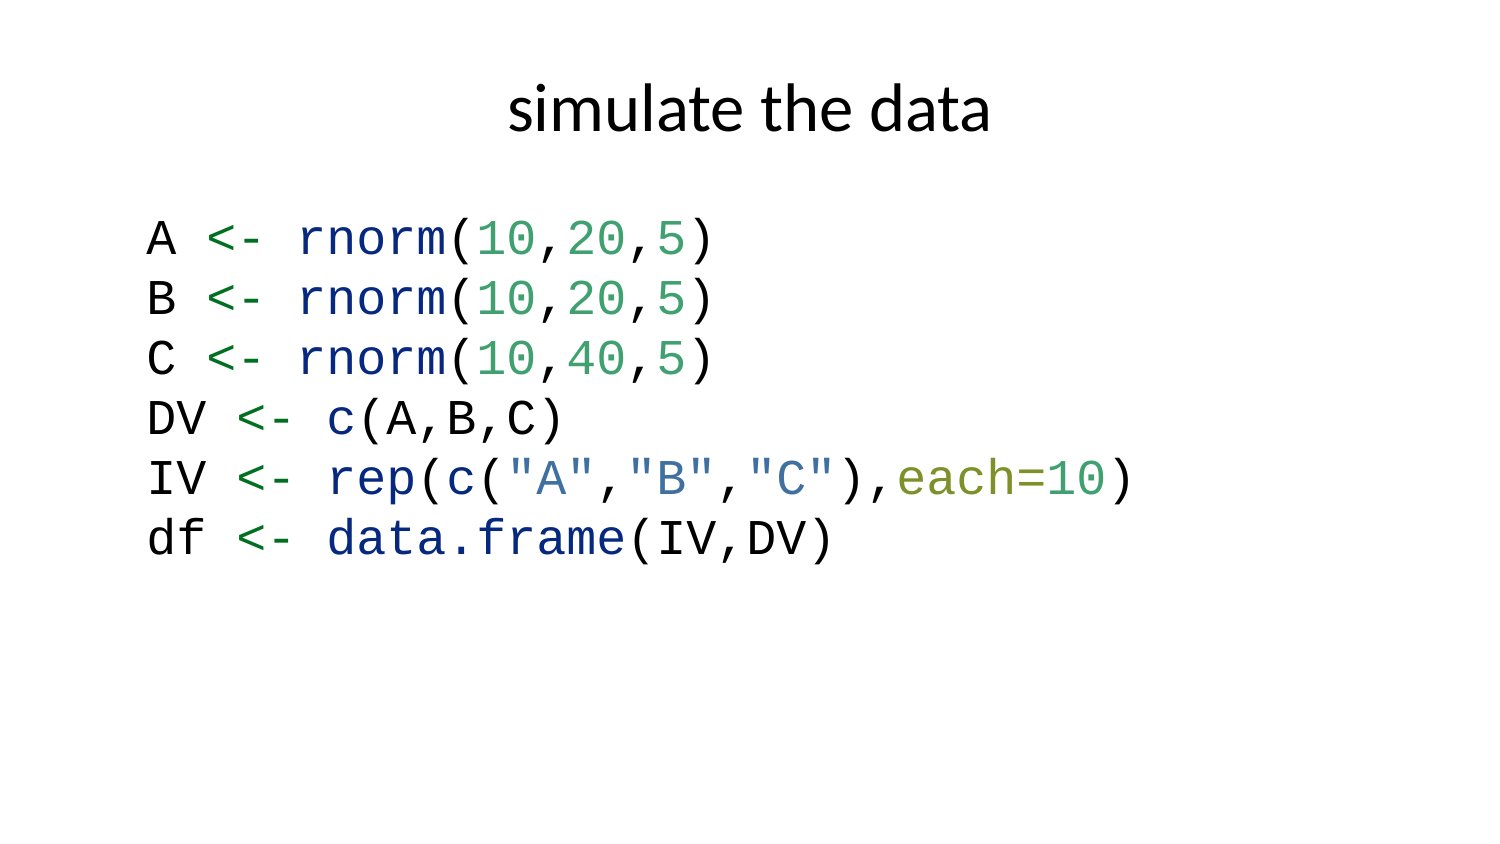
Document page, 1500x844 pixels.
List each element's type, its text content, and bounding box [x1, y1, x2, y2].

title simulate the data [75, 33, 1425, 175]
list A <- rnorm(10,20,5) B <- rnorm(10,20,5) C <- rnorm(10,40,5) DV <- c(A,B,C) IV <- rep(c("A","B","C"),each=10) df <- data.frame(IV,DV) [75, 196, 1425, 754]
